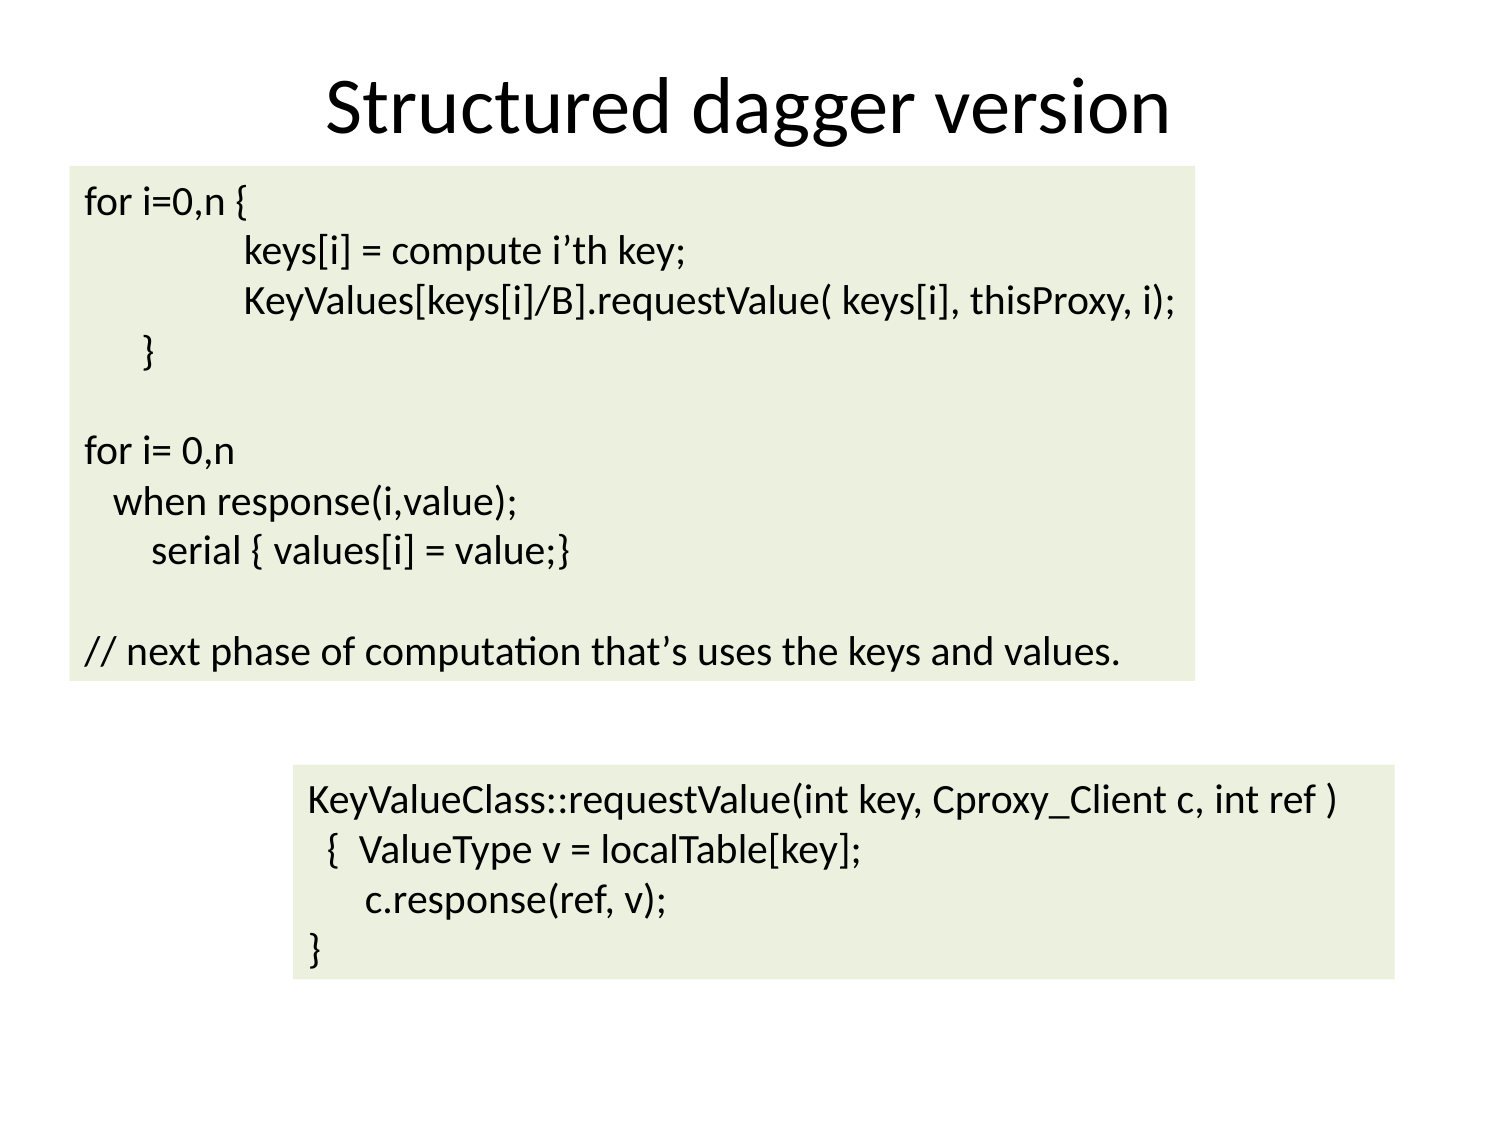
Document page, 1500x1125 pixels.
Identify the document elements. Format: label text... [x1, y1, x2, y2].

text_box for i=0,n { keys[i] = compute i’th key; KeyValues[keys[i]/B].requestValue( keys[i], thisProxy, i); } for i= 0,n when response(i,value); serial { values[i] = value;} // next phase of computation that’s uses the keys and values. [69, 165, 1196, 681]
text_box KeyValueClass::requestValue(int key, Cproxy_Client c, int ref ) { ValueType v = localTable[key]; c.response(ref, v); } [293, 764, 1395, 980]
title Structured dagger version [75, 45, 1425, 158]
